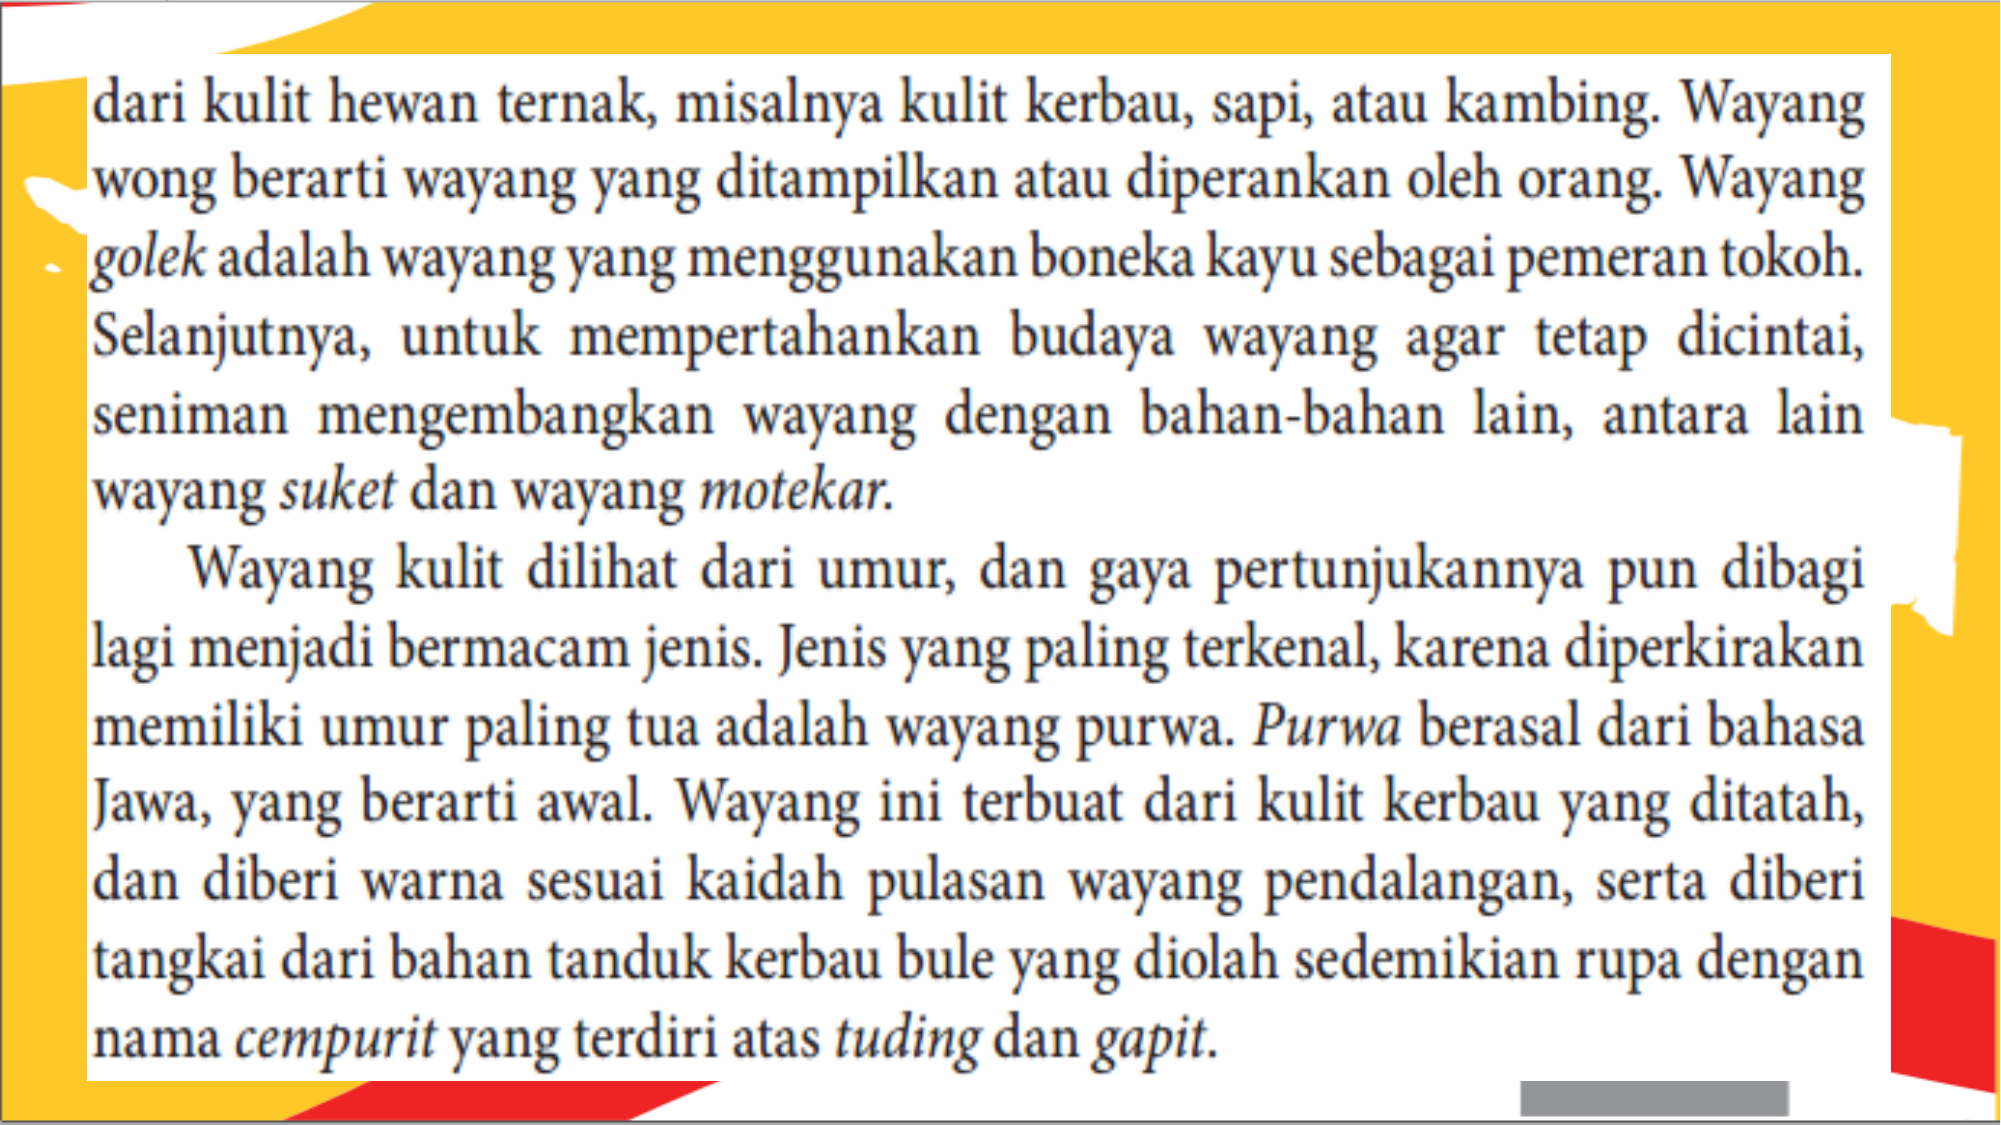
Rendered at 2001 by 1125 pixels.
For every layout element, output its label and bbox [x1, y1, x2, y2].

list [87, 54, 1891, 1081]
picture [0, 0, 2001, 1125]
